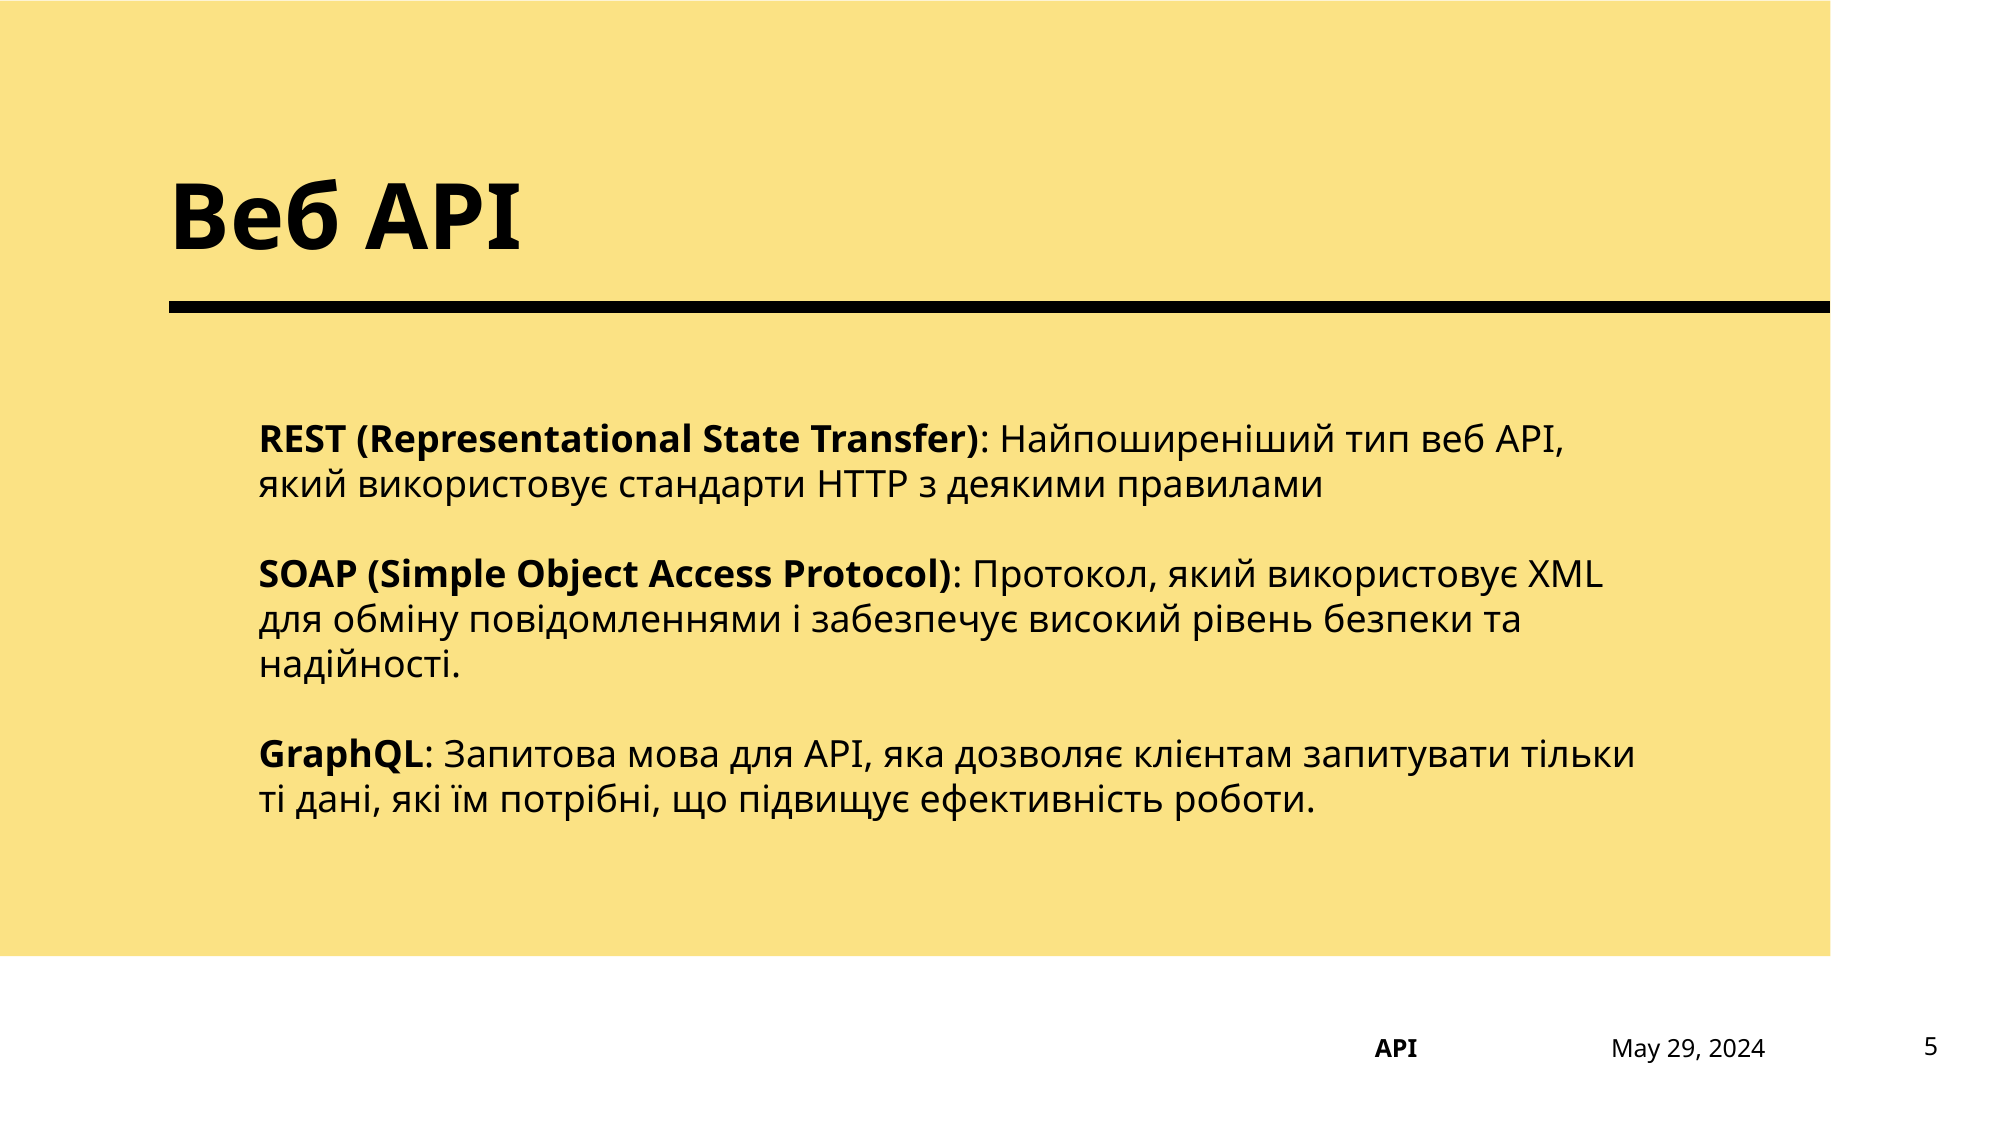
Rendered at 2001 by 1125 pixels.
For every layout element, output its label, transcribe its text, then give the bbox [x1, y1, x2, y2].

footer API [1359, 1032, 1600, 1063]
slide_number 5 [1885, 1032, 1954, 1063]
text_box May 29, 2024 [1611, 1032, 1861, 1063]
title Веб API [168, 163, 1825, 270]
text_box REST (Representational State Transfer): Найпоширеніший тип веб API, який використовує стандарти HTTP з деякими правилами SOAP (Simple Object Access Protocol): Протокол, який використовує XML для обміну повідомленнями і забезпечує високий рівень безпеки та надійності. GraphQL: Запитова мова для API, яка дозволяє клієнтам запитувати тільки ті дані, які їм потрібні, що підвищує ефективність роботи. [168, 407, 1657, 827]
